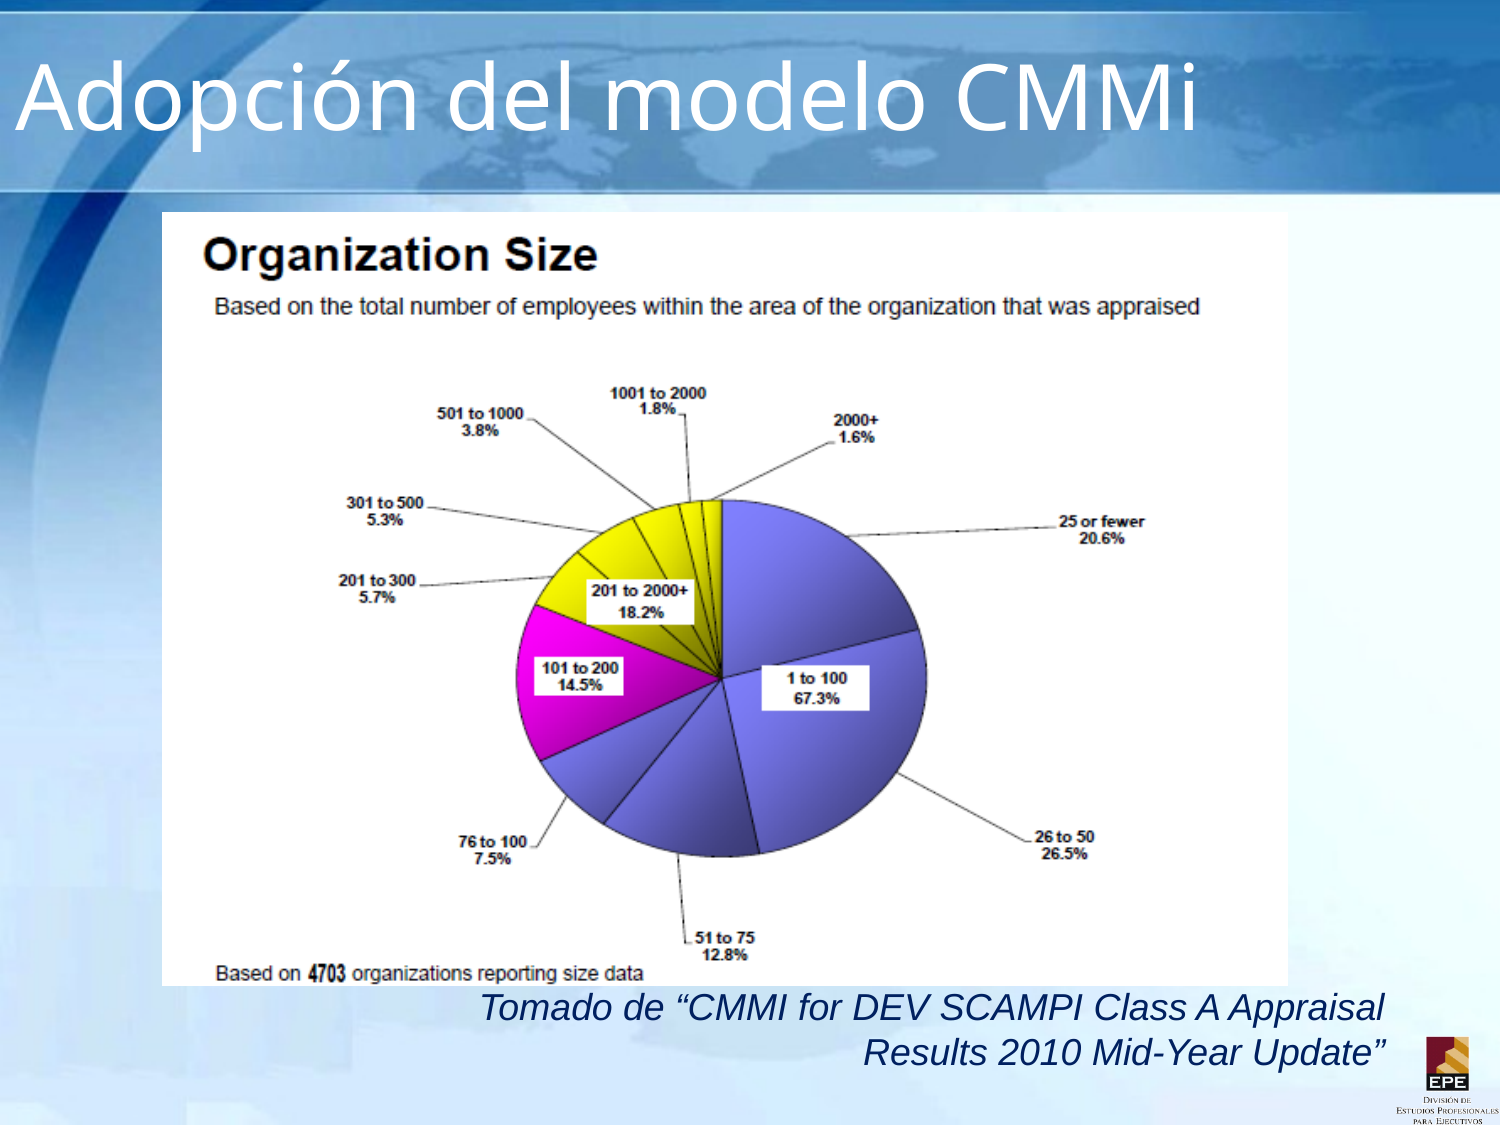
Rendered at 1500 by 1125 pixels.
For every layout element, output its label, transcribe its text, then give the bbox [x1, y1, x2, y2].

title Adopción del modelo CMMi [0, 0, 1313, 188]
list Tomado de “CMMI for DEV SCAMPI Class A Appraisal Results 2010 Mid-Year Update” [425, 975, 1400, 1088]
picture [0, 0, 1500, 1125]
